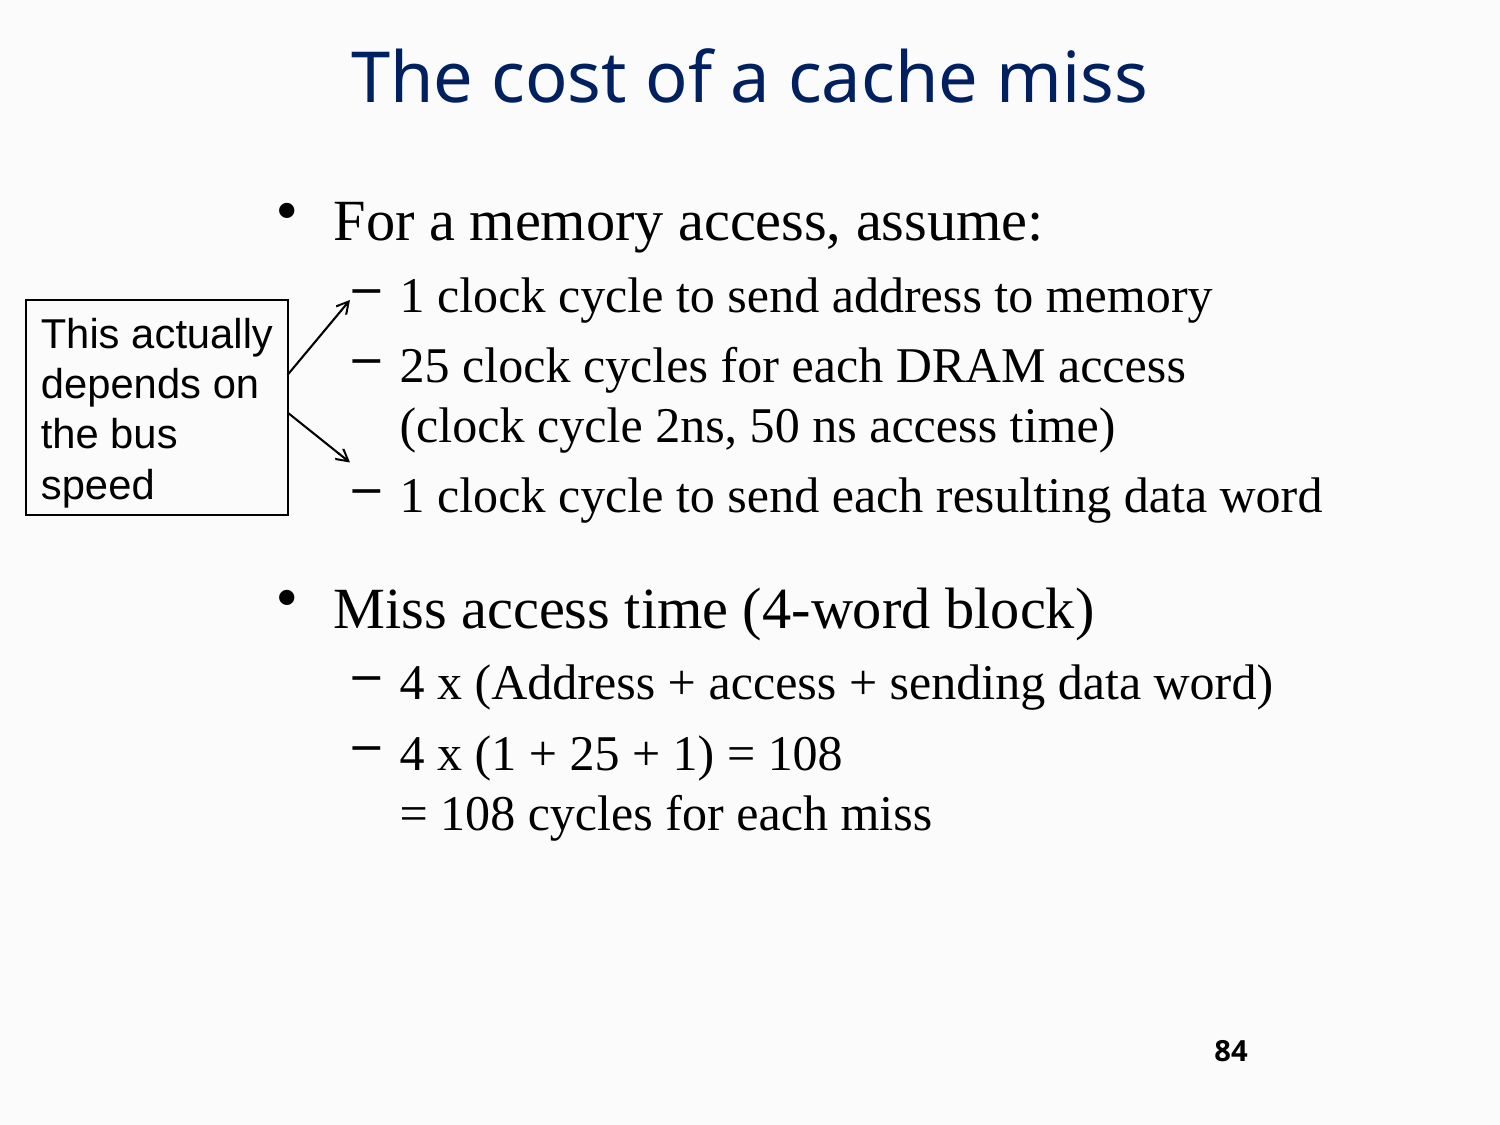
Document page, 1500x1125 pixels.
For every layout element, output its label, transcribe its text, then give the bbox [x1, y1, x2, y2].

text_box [24, 299, 351, 518]
list For a memory access, assume: 1 clock cycle to send address to memory 25 clock cycles for each DRAM access (clock cycle 2ns, 50 ns access time) 1 clock cycle to send each resulting data word [262, 174, 1500, 538]
slide_number 84 [1074, 1025, 1388, 1100]
text_box Miss access time (4-word block) 4 x (Address + access + sending data word) 4 x (1 + 25 + 1) = 108 = 108 cycles for each miss [262, 562, 1500, 925]
title The cost of a cache miss [112, 24, 1388, 125]
